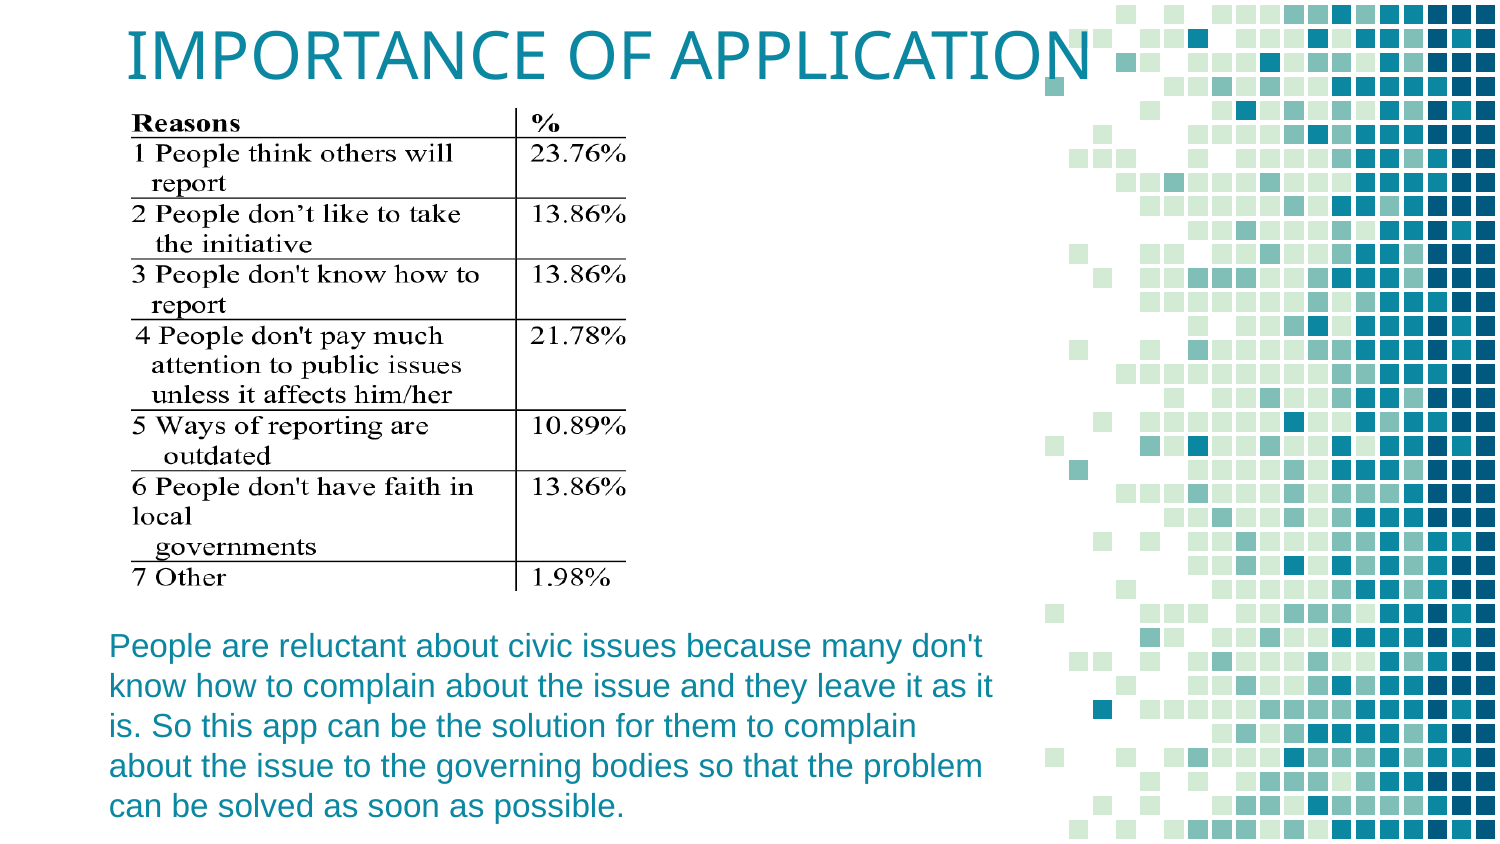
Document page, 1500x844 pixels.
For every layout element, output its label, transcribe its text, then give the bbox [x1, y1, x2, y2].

picture [131, 107, 626, 591]
text_box People are reluctant about civic issues because many don't know how to complain about the issue and they leave it as it is. So this app can be the solution for them to complain about the issue to the governing bodies so that the problem can be solved as soon as possible. [93, 616, 1011, 831]
text_box IMPORTANCE OF APPLICATION [111, 0, 1221, 109]
